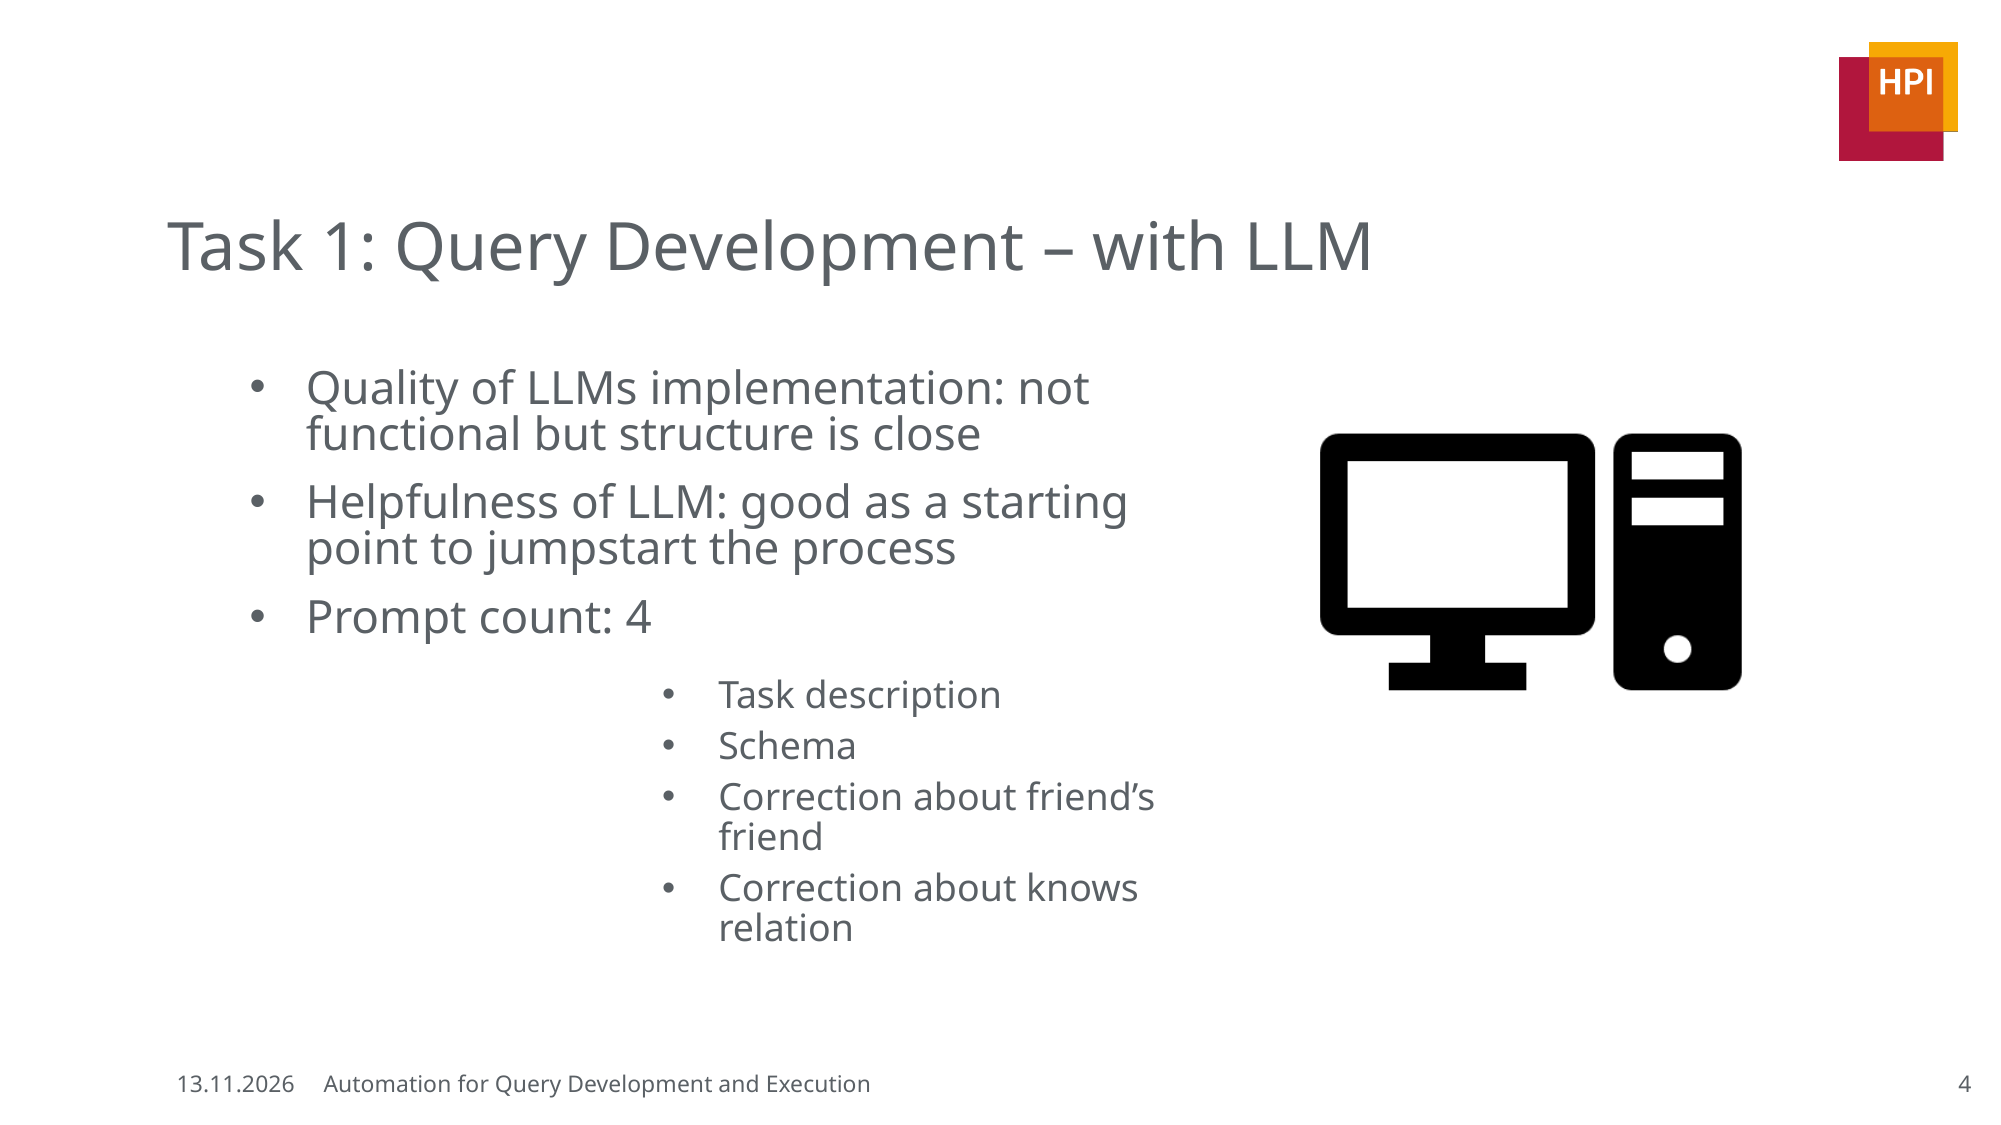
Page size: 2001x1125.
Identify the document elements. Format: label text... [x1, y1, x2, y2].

footer Automation for Query Development and Execution [323, 1055, 1296, 1116]
title Task 1: Query Development – with LLM [167, 160, 1759, 284]
slide_number 4 [1891, 1052, 1972, 1119]
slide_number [134, 1055, 296, 1116]
picture [1311, 342, 1751, 782]
picture [1839, 42, 1958, 161]
list Quality of LLMs implementation: not functional but structure is close Helpfulness of LLM: good as a starting point to jumpstart the process Prompt count: 4 Task description Schema Correction about friend’s friend Correction about knows relation [249, 367, 1235, 1000]
